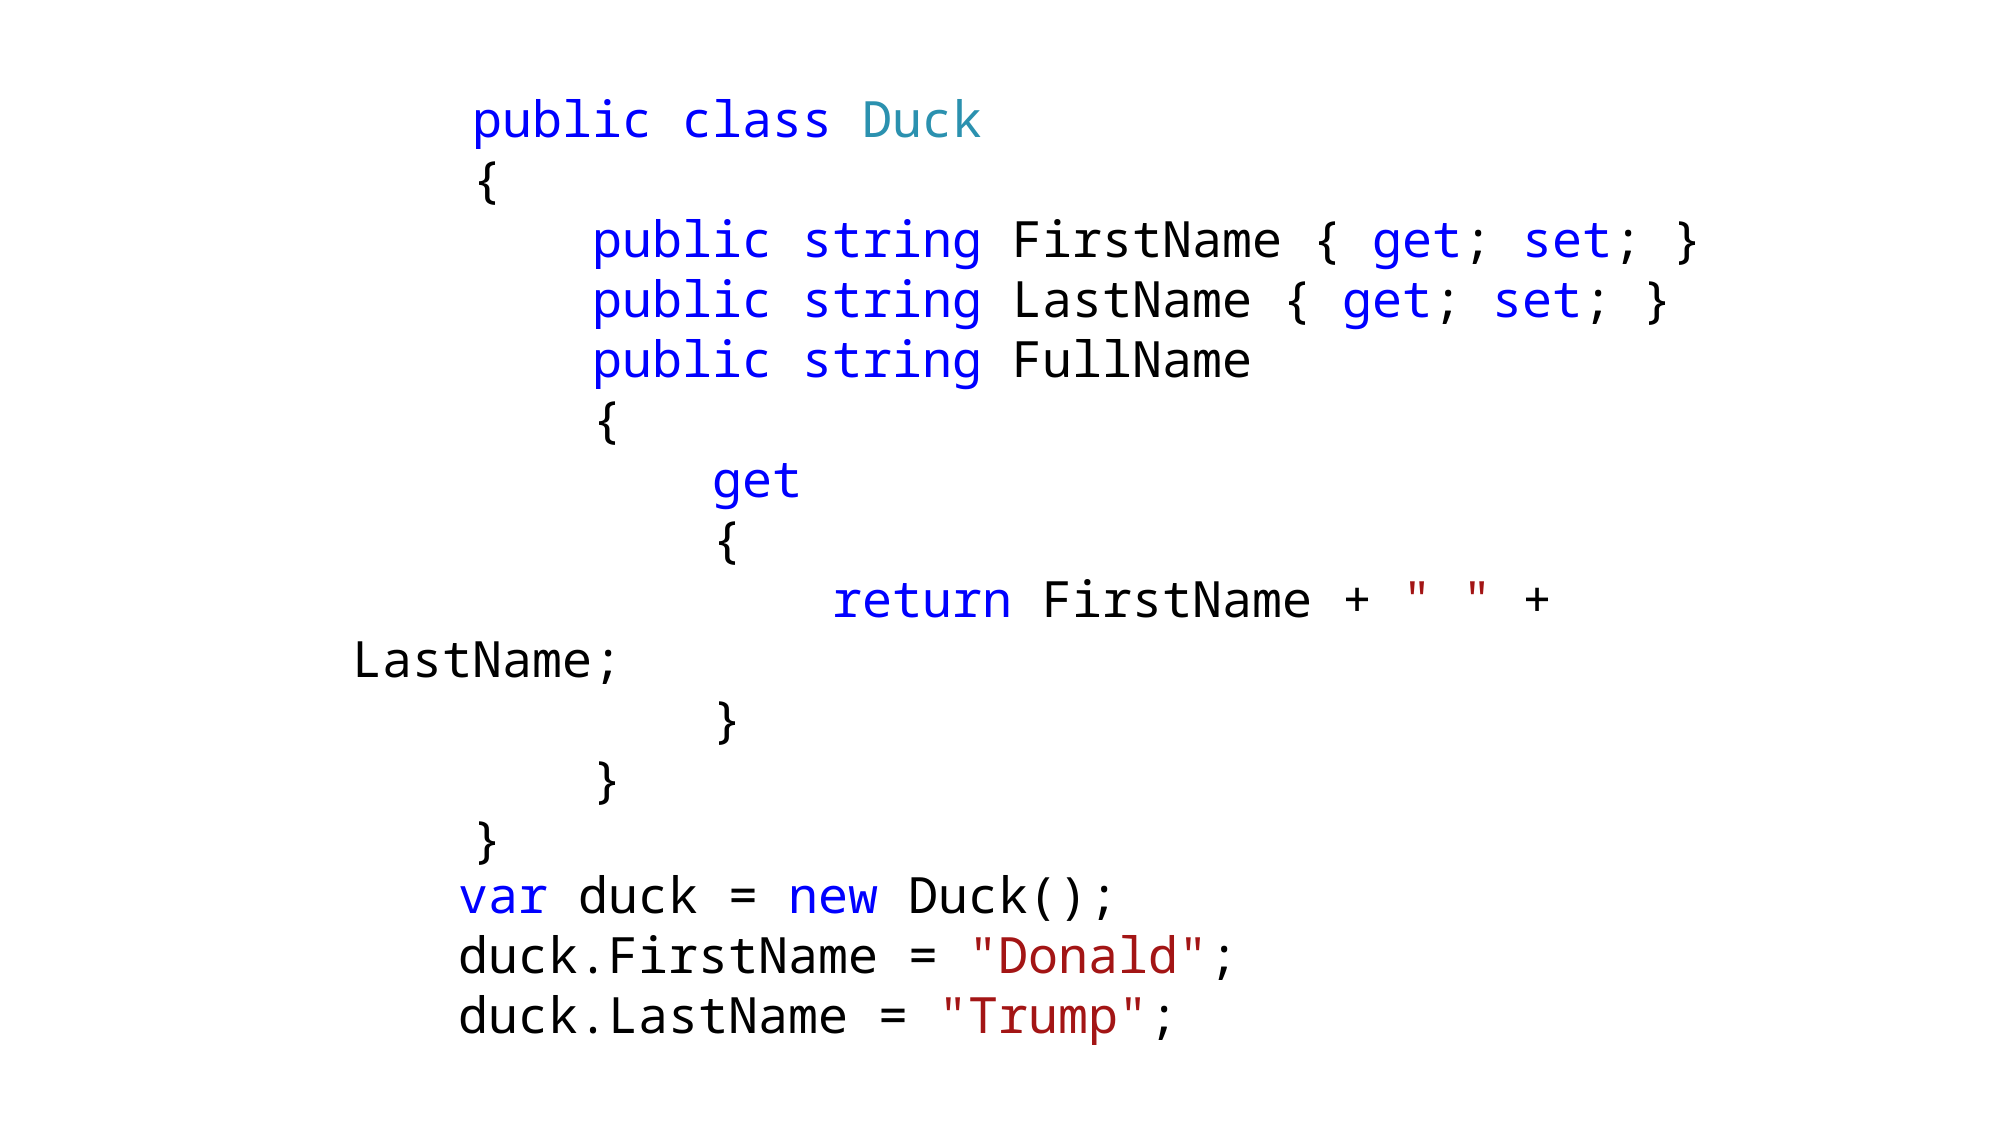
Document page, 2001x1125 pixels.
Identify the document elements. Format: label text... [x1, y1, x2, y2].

text_box var duck = new Duck(); duck.FirstName = "Donald"; duck.LastName = "Trump"; [443, 856, 1488, 1051]
text_box public class Duck { public string FirstName { get; set; } public string LastName { get; set; } public string FullName { get { return FirstName + " " + LastName; } } } [337, 79, 1774, 875]
